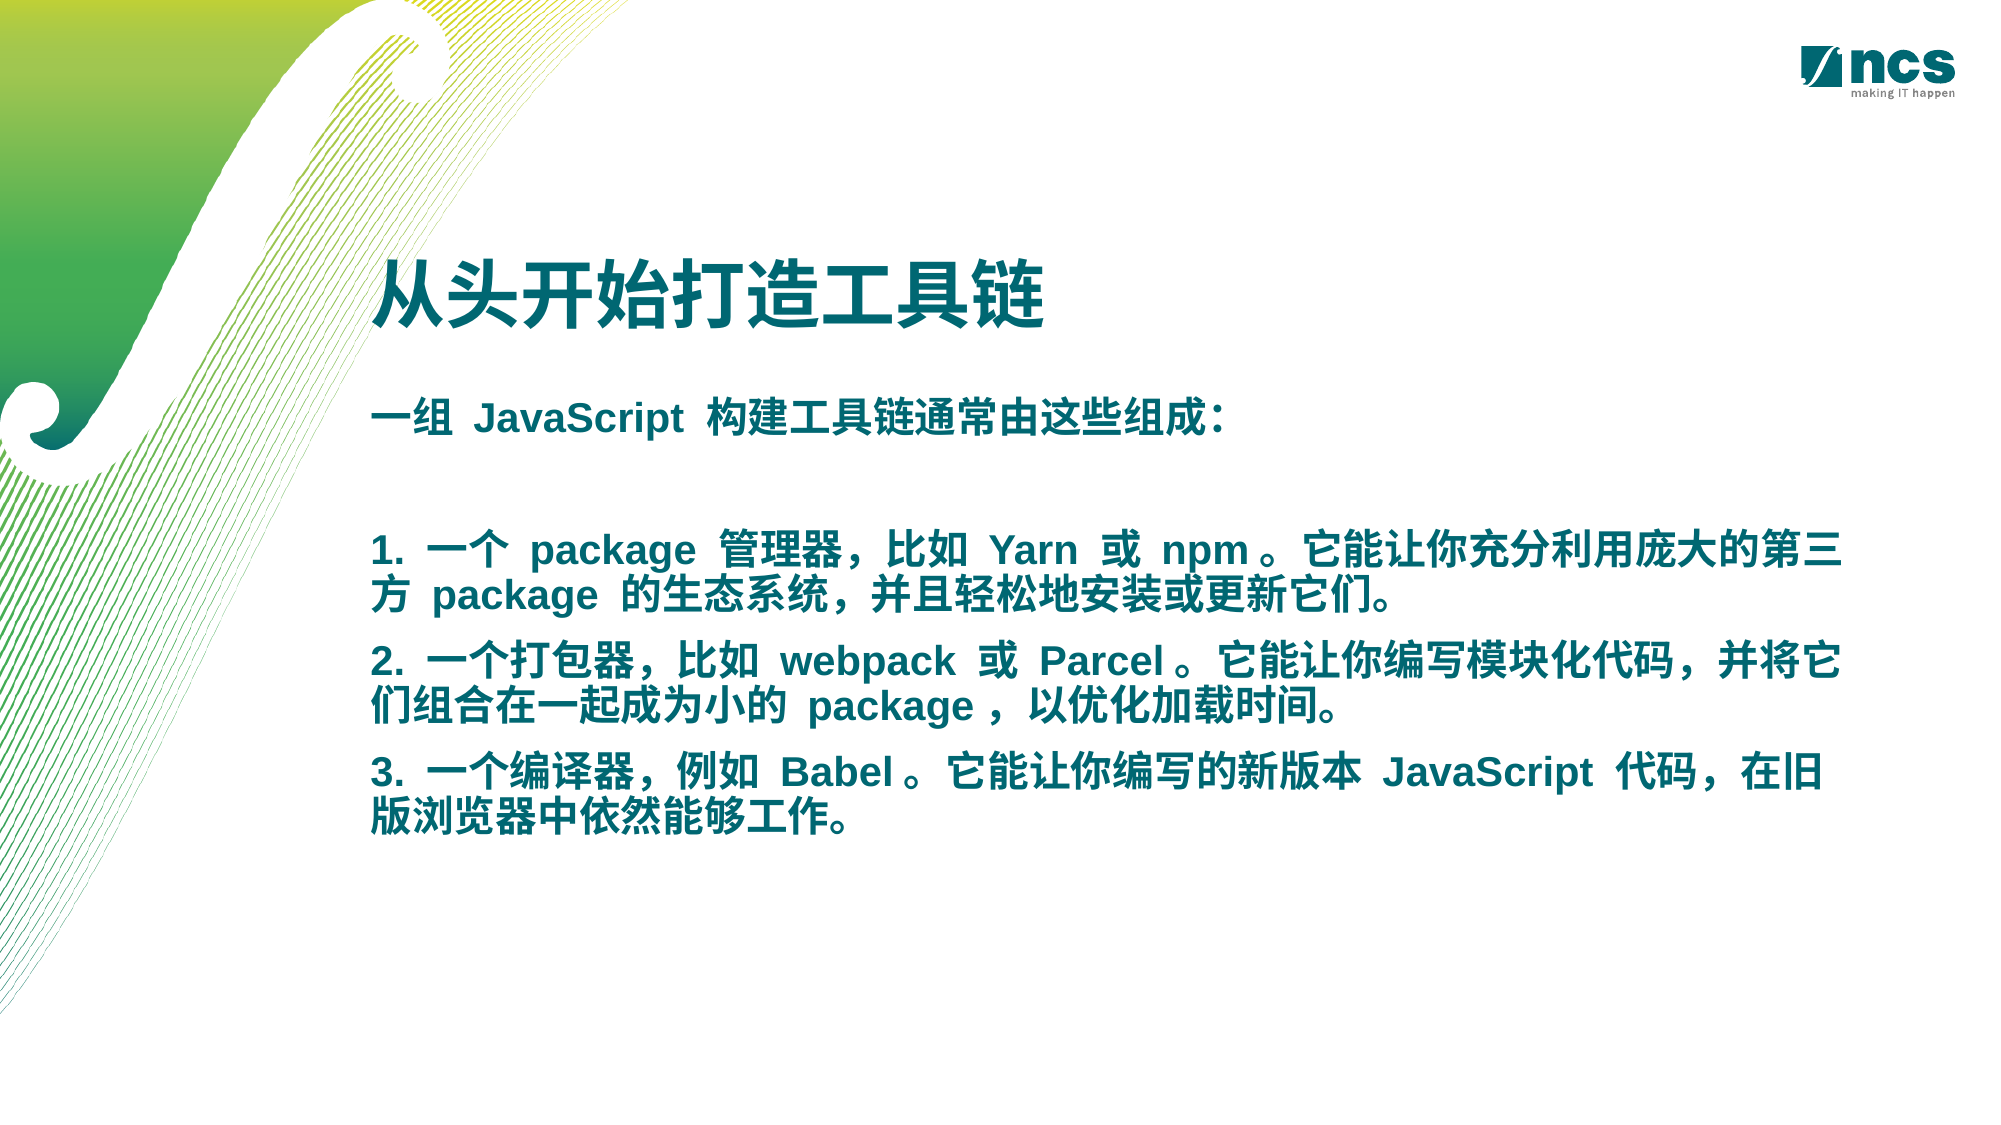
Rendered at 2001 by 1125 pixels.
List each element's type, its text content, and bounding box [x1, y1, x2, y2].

picture [0, 0, 664, 1050]
list 一组 JavaScript 构建工具链通常由这些组成： 1. 一个 package 管理器，比如 Yarn 或 npm。它能让你充分利用庞大的第三方 package 的生态系统，并且轻松地安装或更新它们。 2. 一个打包器，比如 webpack 或 Parcel。它能让你编写模块化代码，并将它们组合在一起成为小的 package，以优化加载时间。 3. 一个编译器，例如 Babel。它能让你编写的新版本 JavaScript 代码，在旧版浏览器中依然能够工作。 [355, 389, 1865, 867]
list 从头开始打造工具链 [355, 236, 1728, 389]
